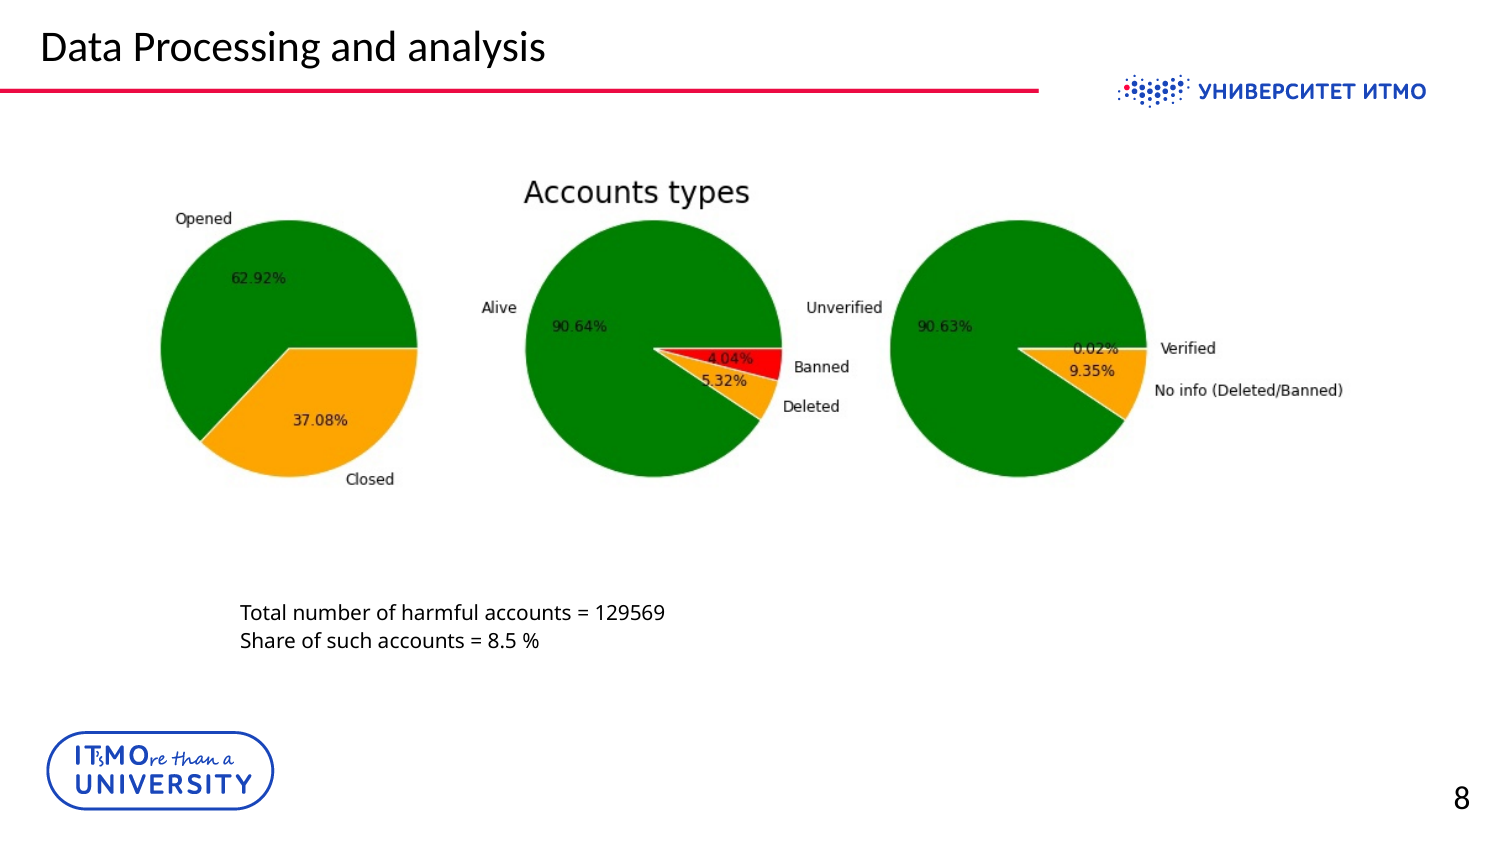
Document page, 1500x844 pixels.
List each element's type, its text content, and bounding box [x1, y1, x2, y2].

slide_number ‹#› [1395, 760, 1486, 826]
text_box Total number of harmful accounts = 129569 Share of such accounts = 8.5 % [224, 580, 934, 705]
list Data Processing and analysis [25, 10, 574, 87]
picture [0, 0, 1500, 844]
